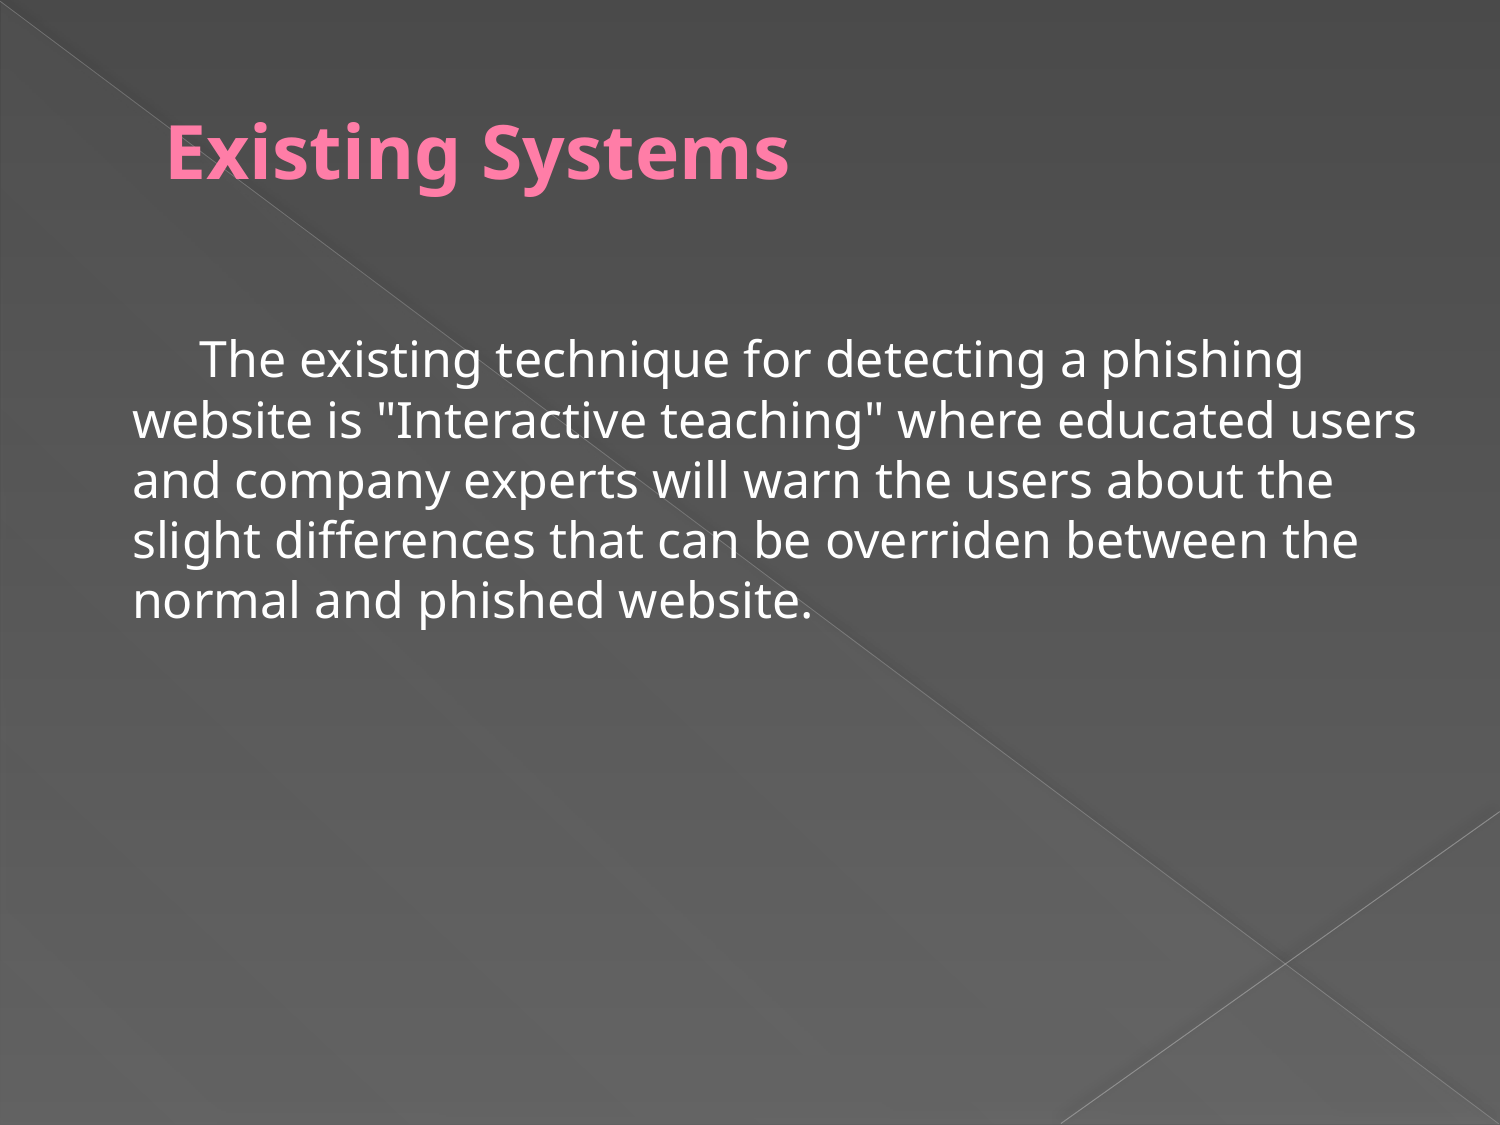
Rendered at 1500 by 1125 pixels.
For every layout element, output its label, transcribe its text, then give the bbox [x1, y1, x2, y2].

list The existing technique for detecting a phishing website is "Interactive teaching" where educated users and company experts will warn the users about the slight differences that can be overriden between the normal and phished website. [35, 311, 1456, 1062]
title Existing Systems [70, 35, 1421, 265]
